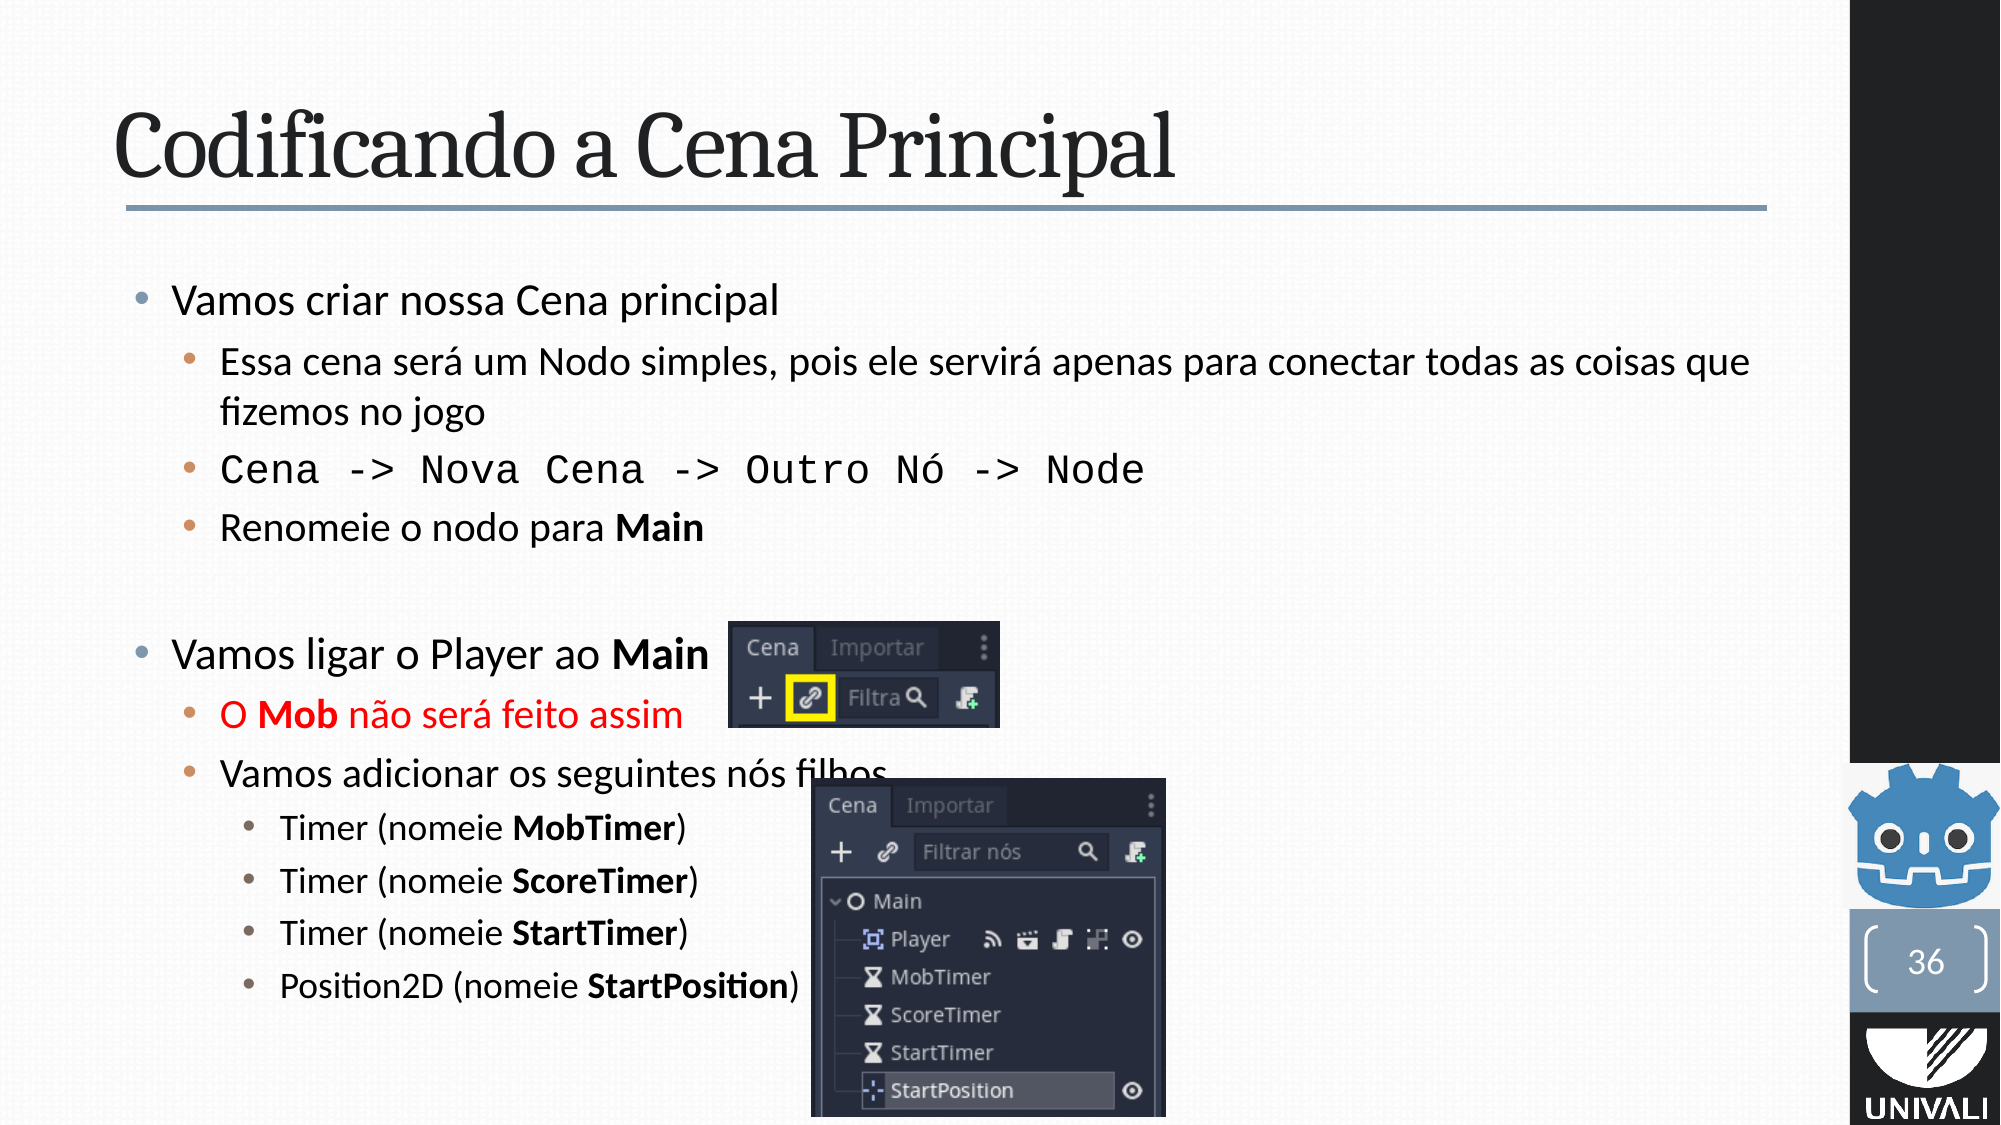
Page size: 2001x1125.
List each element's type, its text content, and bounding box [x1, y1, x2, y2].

slide_number 36 [1864, 925, 1988, 994]
list Vamos criar nossa Cena principal Essa cena será um Nodo simples, pois ele servirá apenas para conectar todas as coisas que fizemos no jogo Cena -> Nova Cena -> Outro Nó -> Node Renomeie o nodo para Main Vamos ligar o Player ao Main O Mob não será feito assim Vamos adicionar os seguintes nós filhos Timer (nomeie MobTimer) Timer (nomeie ScoreTimer) Timer (nomeie StartTimer) Position2D (nomeie StartPosition) [99, 262, 1767, 1050]
picture [810, 777, 1166, 1118]
title Codificando a Cena Principal [99, 45, 1767, 233]
picture [1865, 1027, 1987, 1120]
picture [1841, 762, 2000, 909]
picture [727, 621, 1001, 729]
